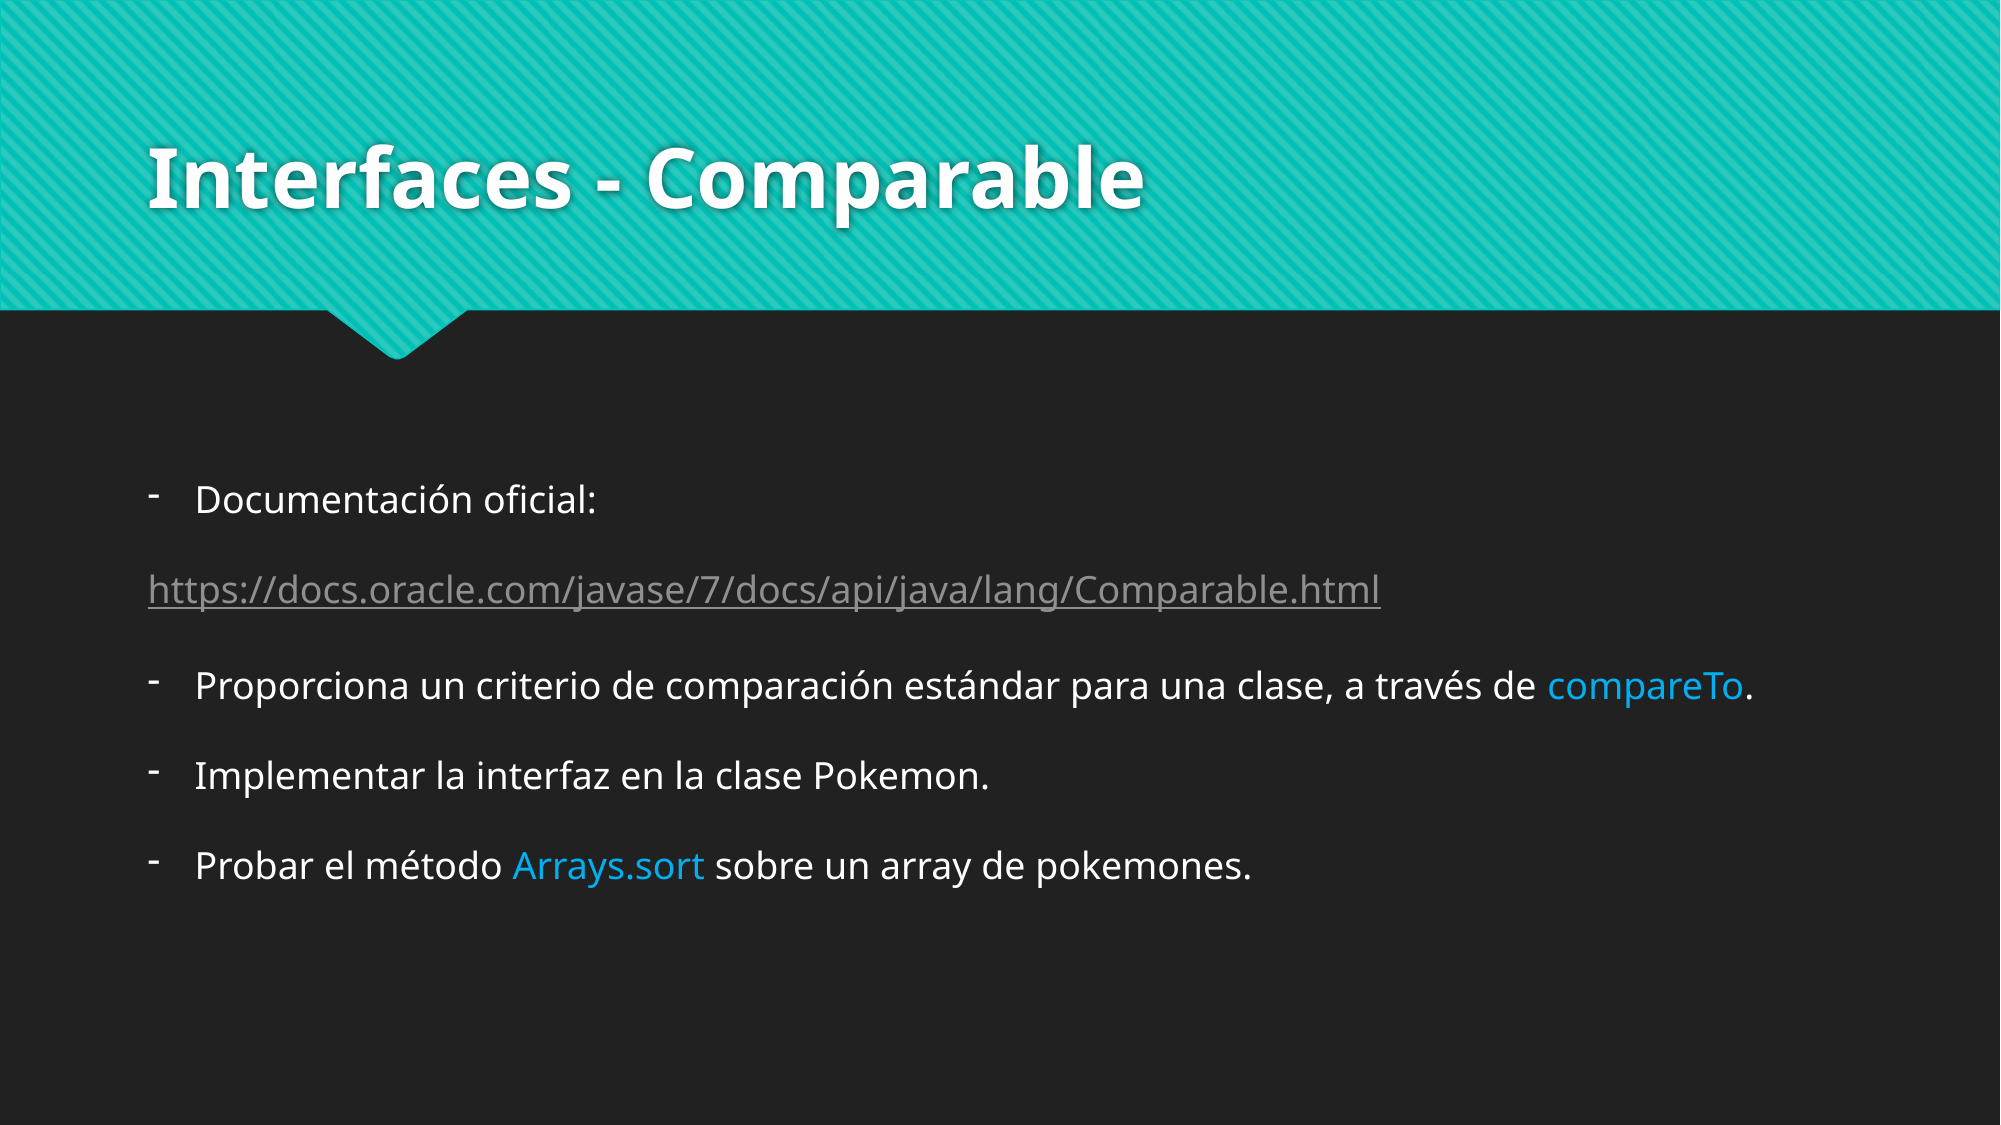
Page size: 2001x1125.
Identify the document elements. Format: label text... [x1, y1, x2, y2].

title Interfaces - Comparable [132, 73, 1868, 233]
text_box Documentación oficial: https://docs.oracle.com/javase/7/docs/api/java/lang/Comparable.html Proporciona un criterio de comparación estándar para una clase, a través de compareTo. Implementar la interfaz en la clase Pokemon. Probar el método Arrays.sort sobre un array de pokemones. [132, 468, 1881, 985]
